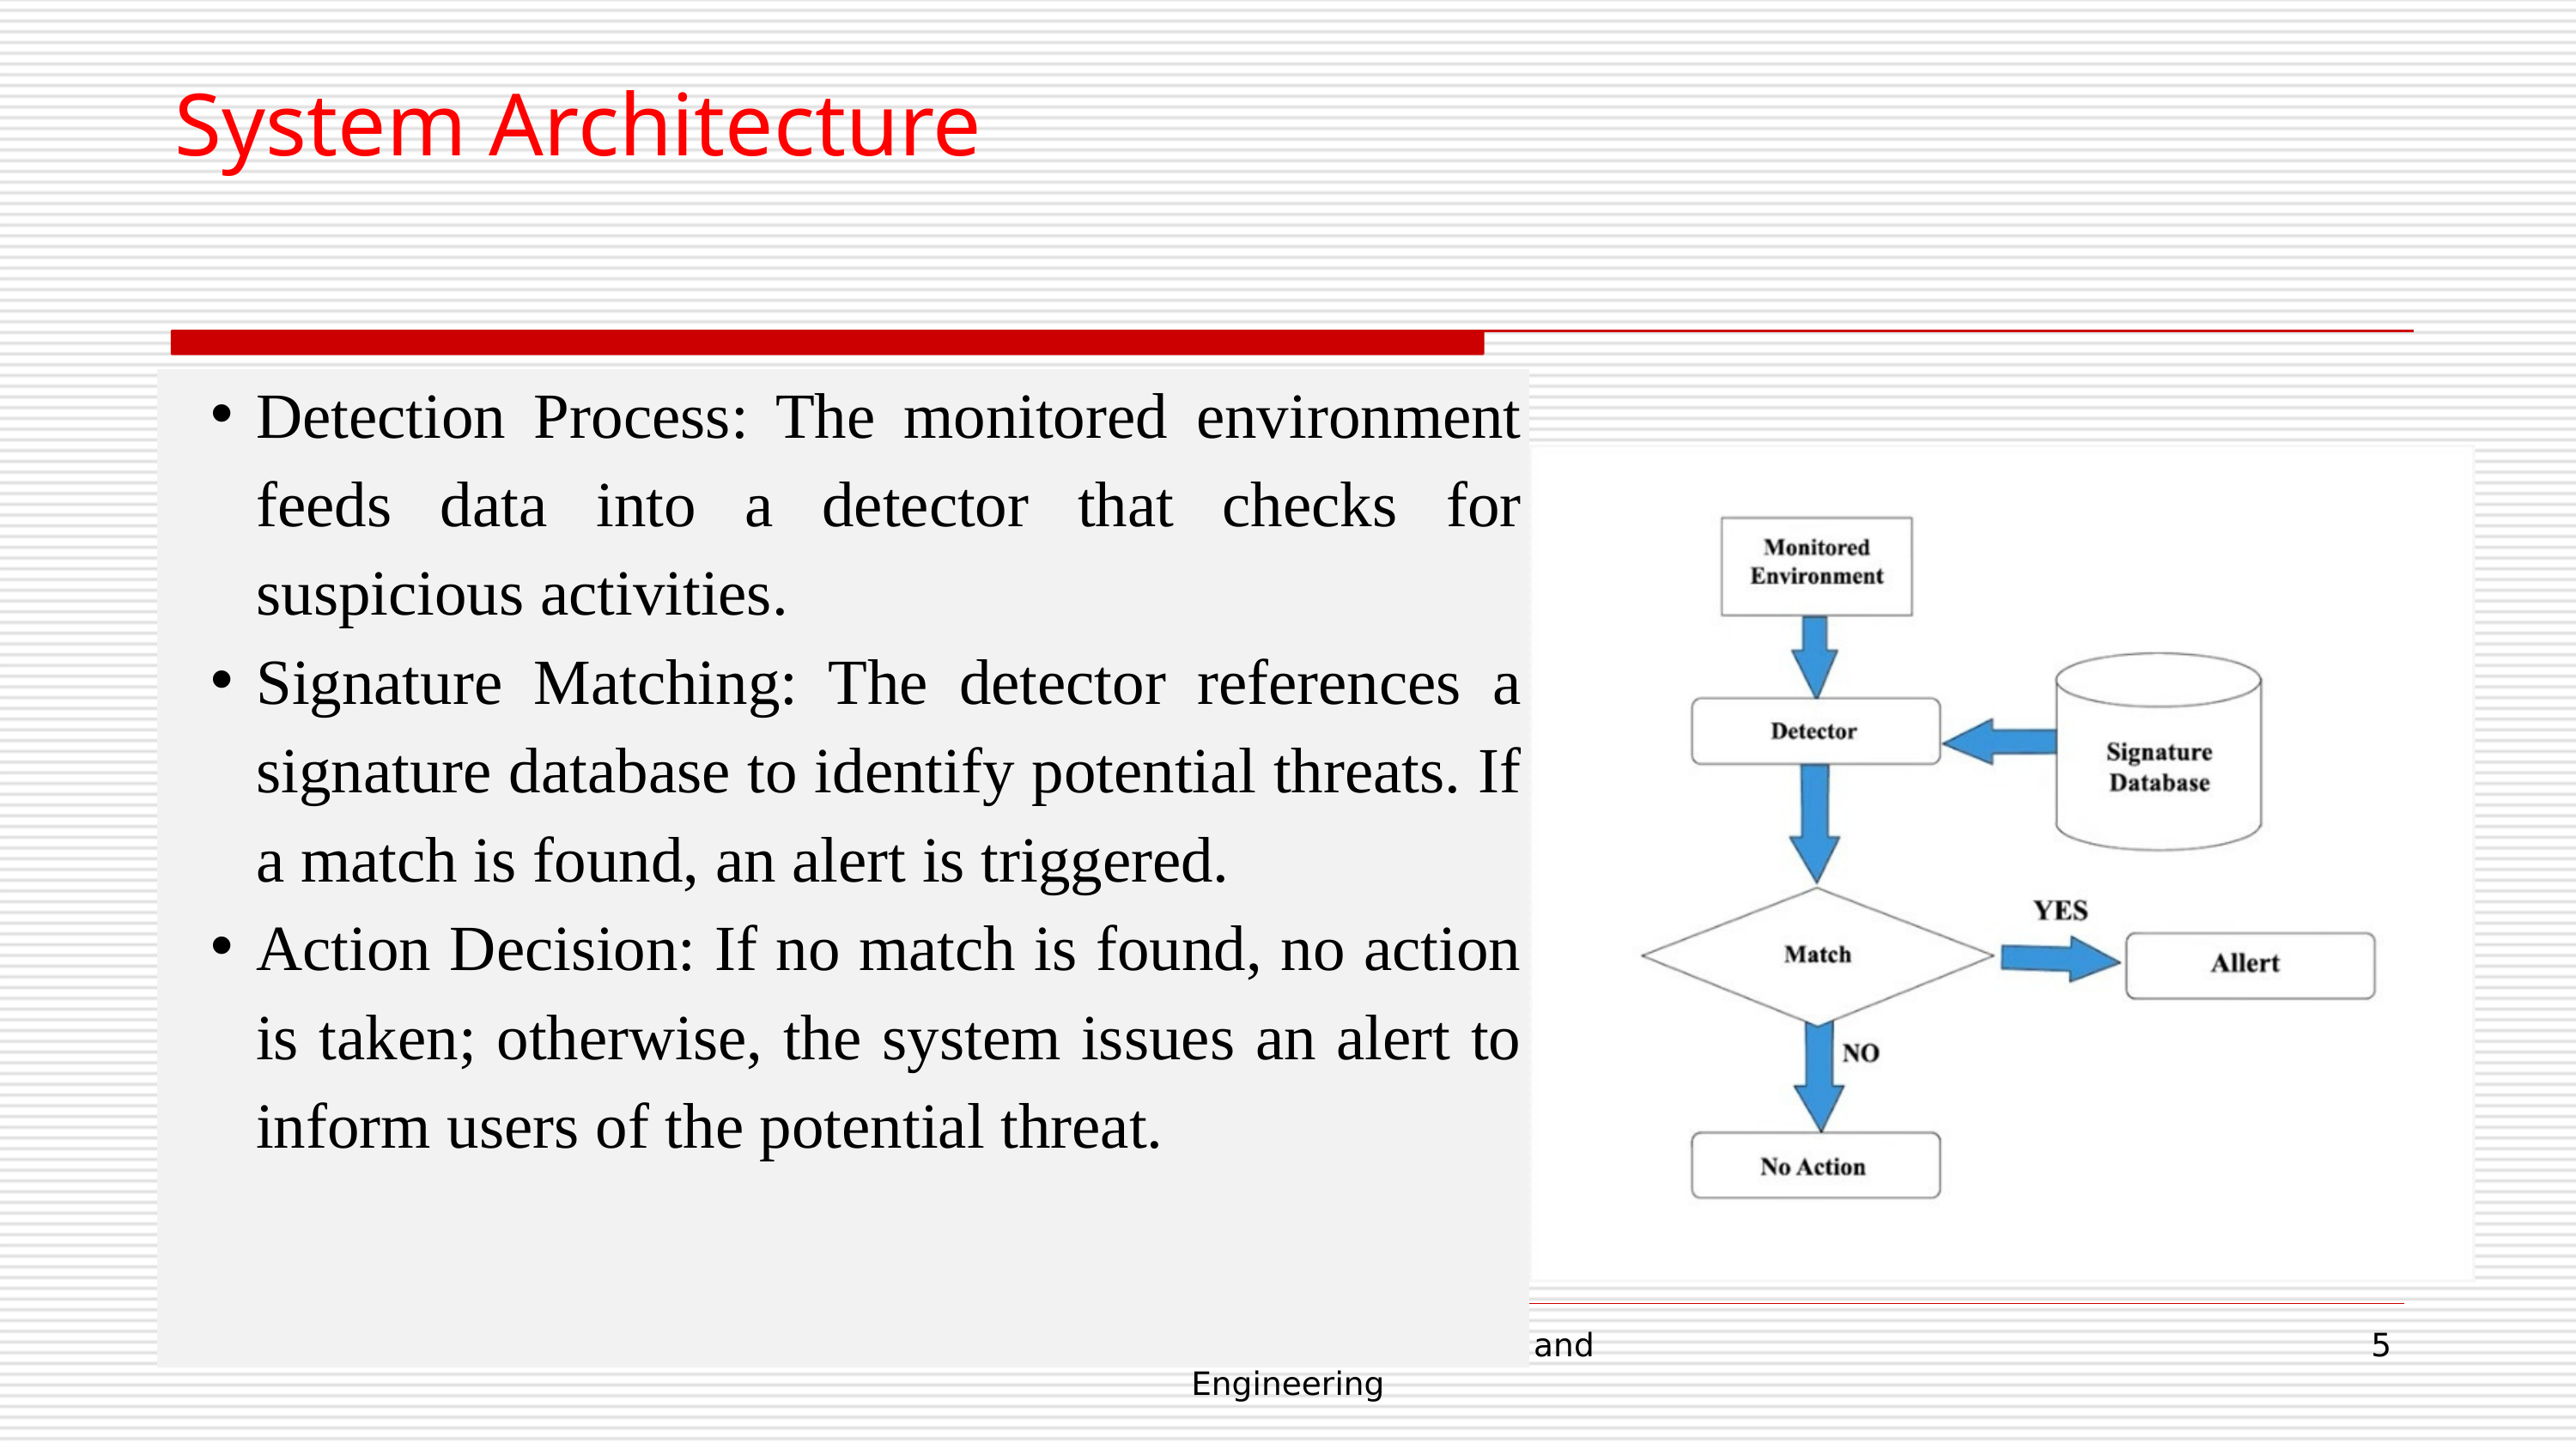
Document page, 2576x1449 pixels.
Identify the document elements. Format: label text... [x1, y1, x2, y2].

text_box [170, 330, 2415, 355]
text_box System Architecture [174, 69, 2403, 173]
text_box [1534, 445, 2476, 1282]
text_box [0, 0, 2576, 1449]
text_box 5 [1859, 1324, 2391, 1363]
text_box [157, 368, 1530, 1368]
text_box Department of Computer Science and Engineering [893, 1324, 1683, 1402]
